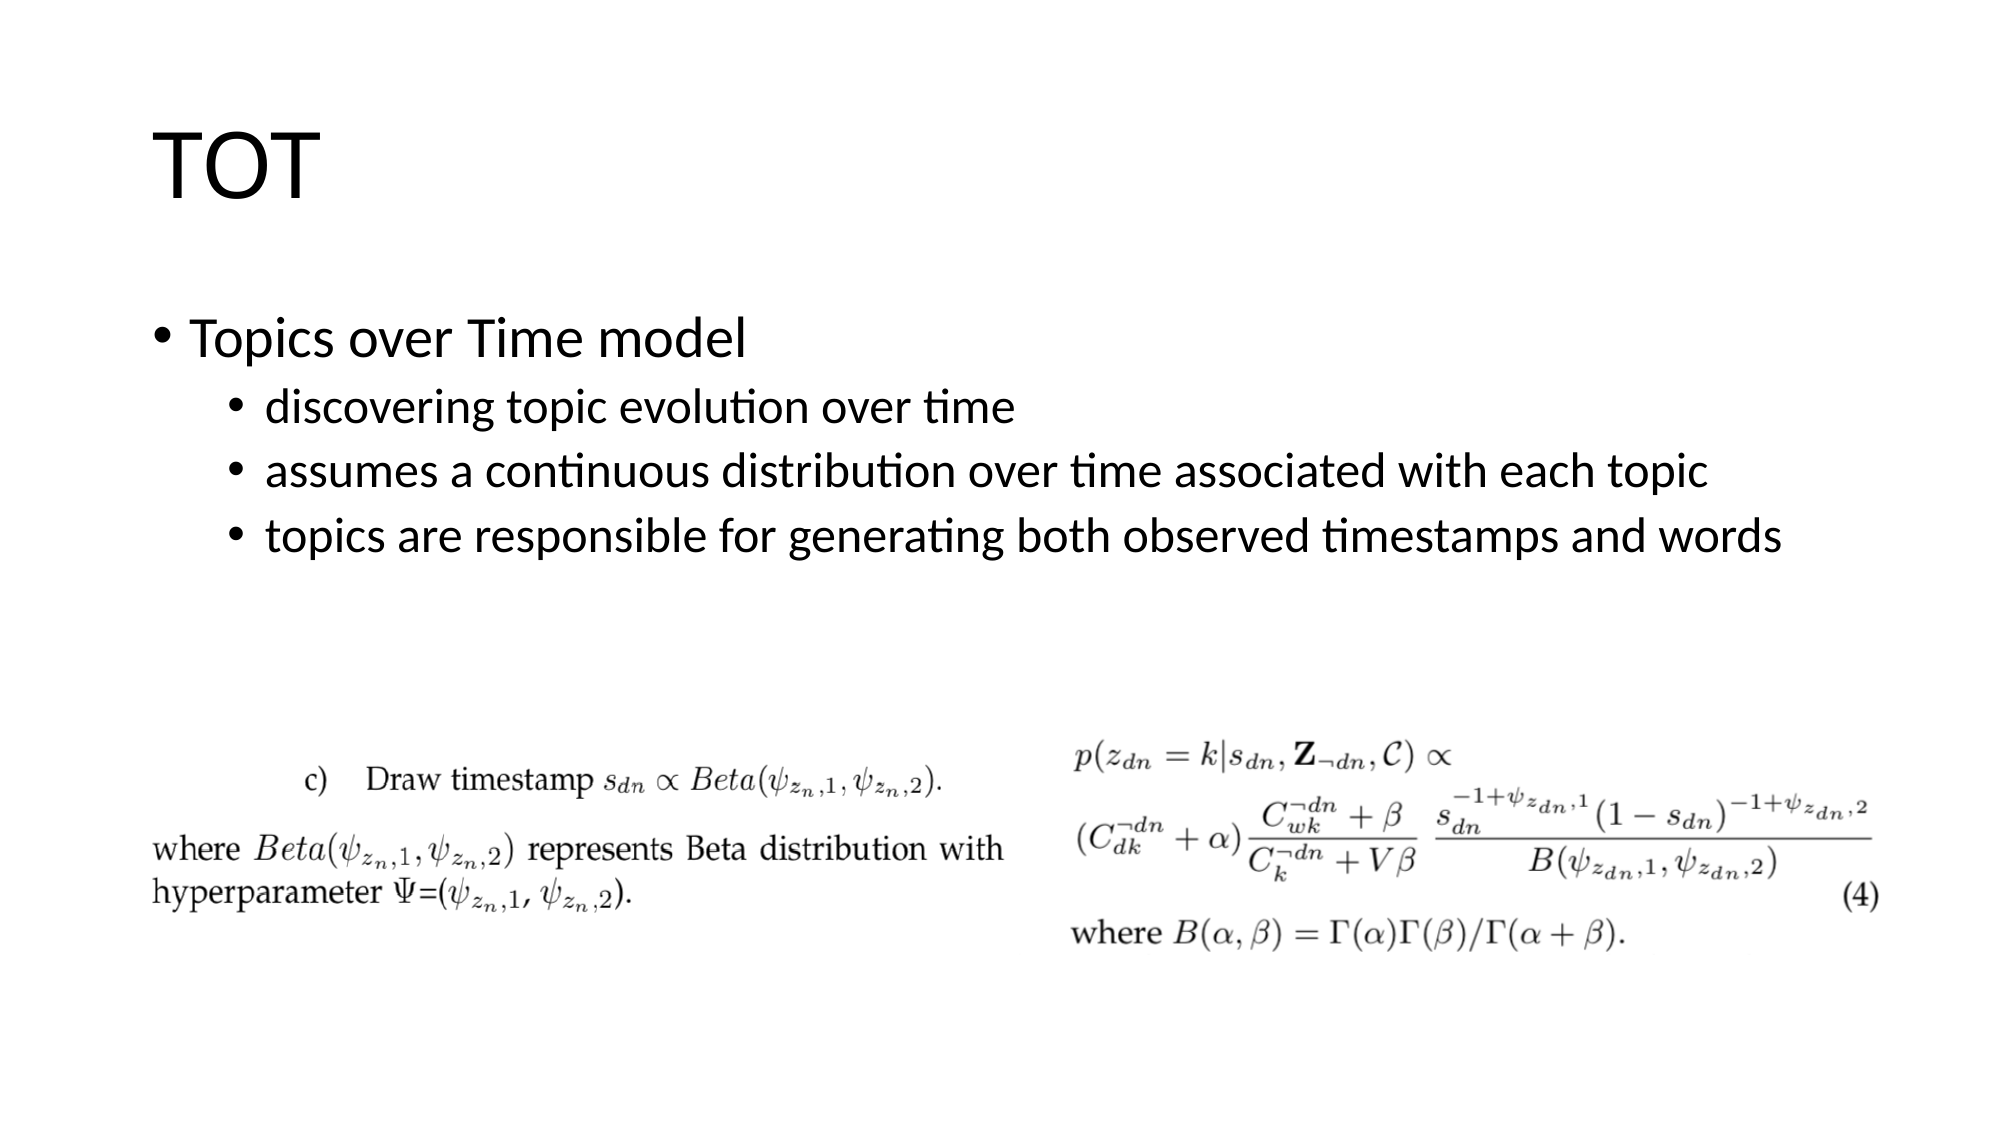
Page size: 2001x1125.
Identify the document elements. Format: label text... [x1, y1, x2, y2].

list Topics over Time model discovering topic evolution over time assumes a continuous distribution over time associated with each topic topics are responsible for generating both observed timestamps and words [137, 299, 1863, 1014]
title TOT [137, 59, 1863, 278]
picture [137, 762, 1017, 917]
picture [1019, 724, 1903, 955]
